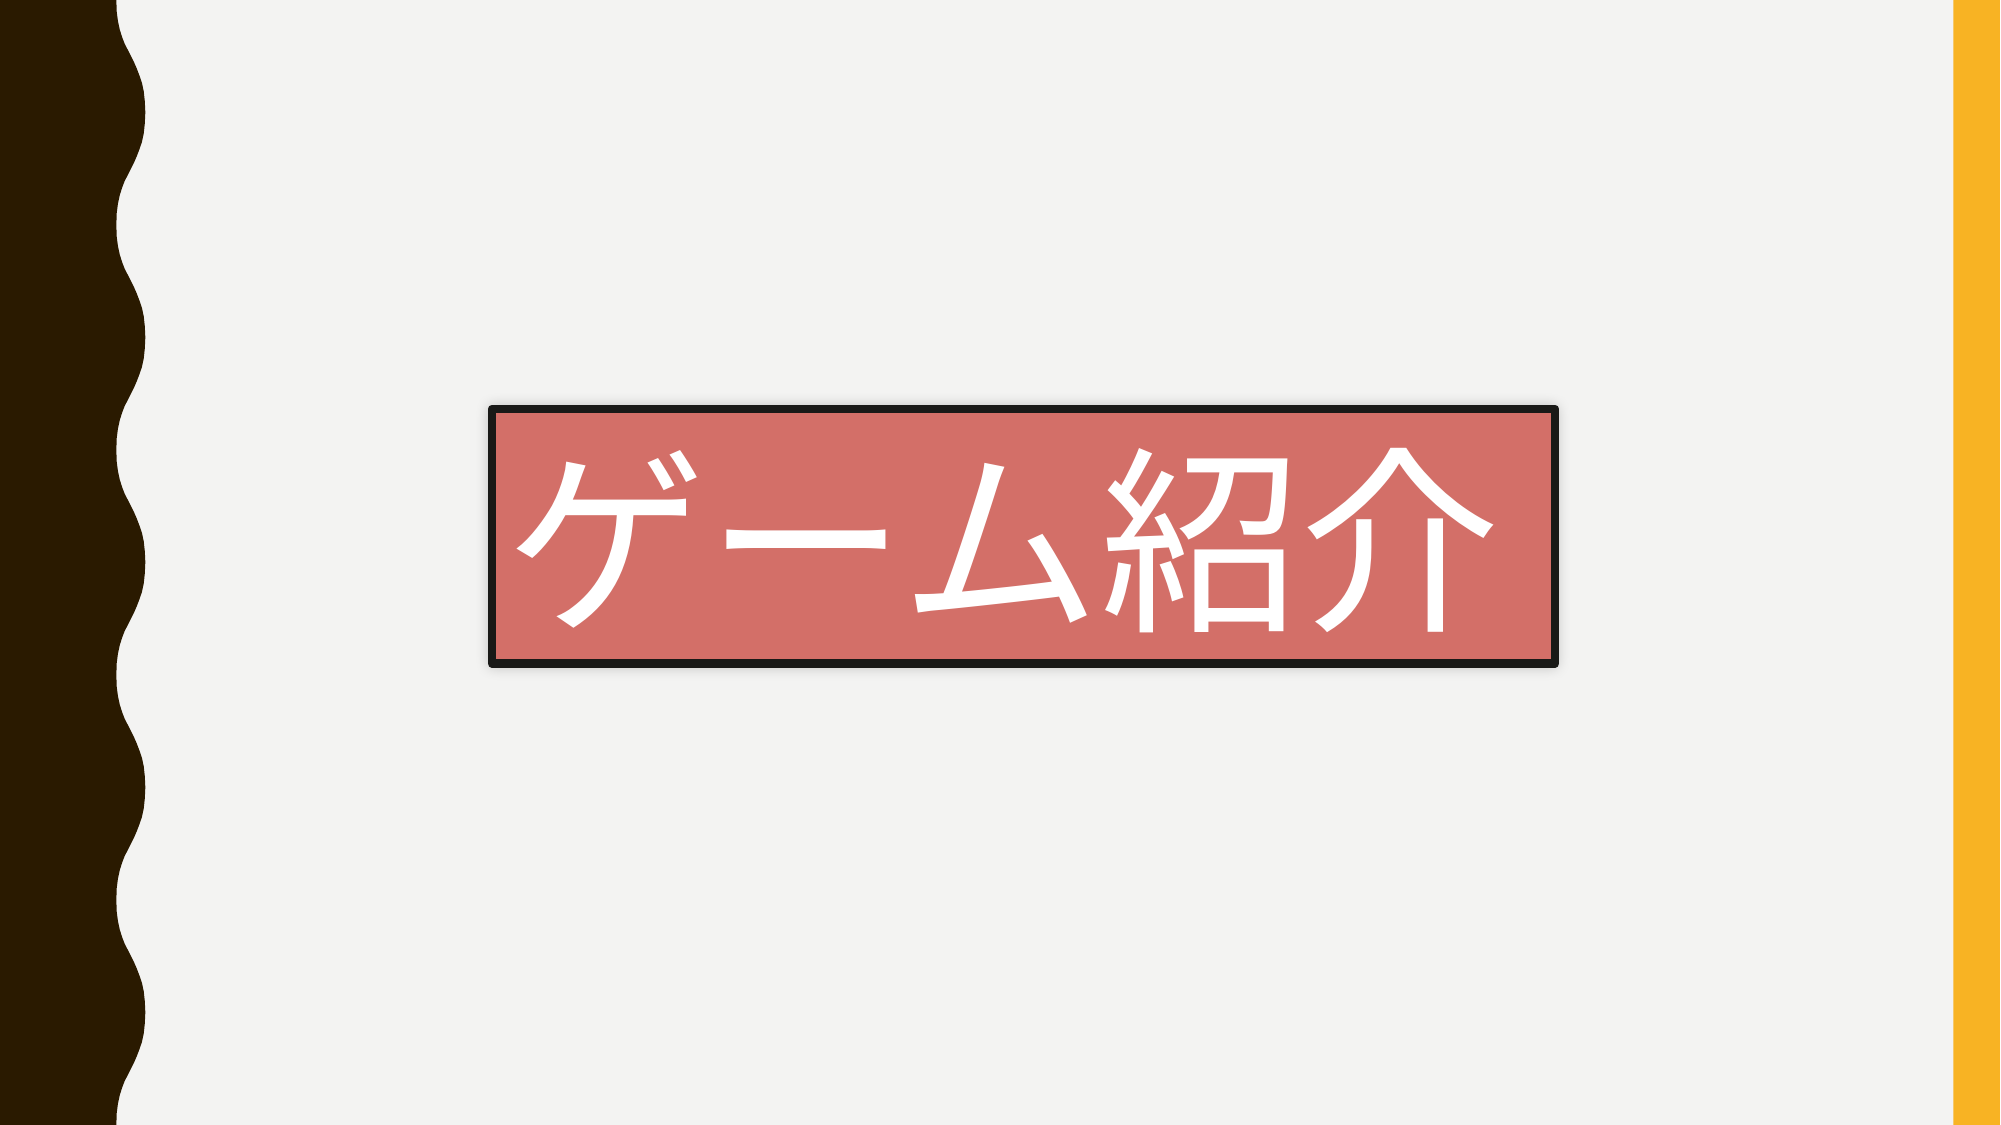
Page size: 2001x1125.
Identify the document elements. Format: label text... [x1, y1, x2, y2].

text_box ゲーム紹介 [488, 405, 1559, 668]
